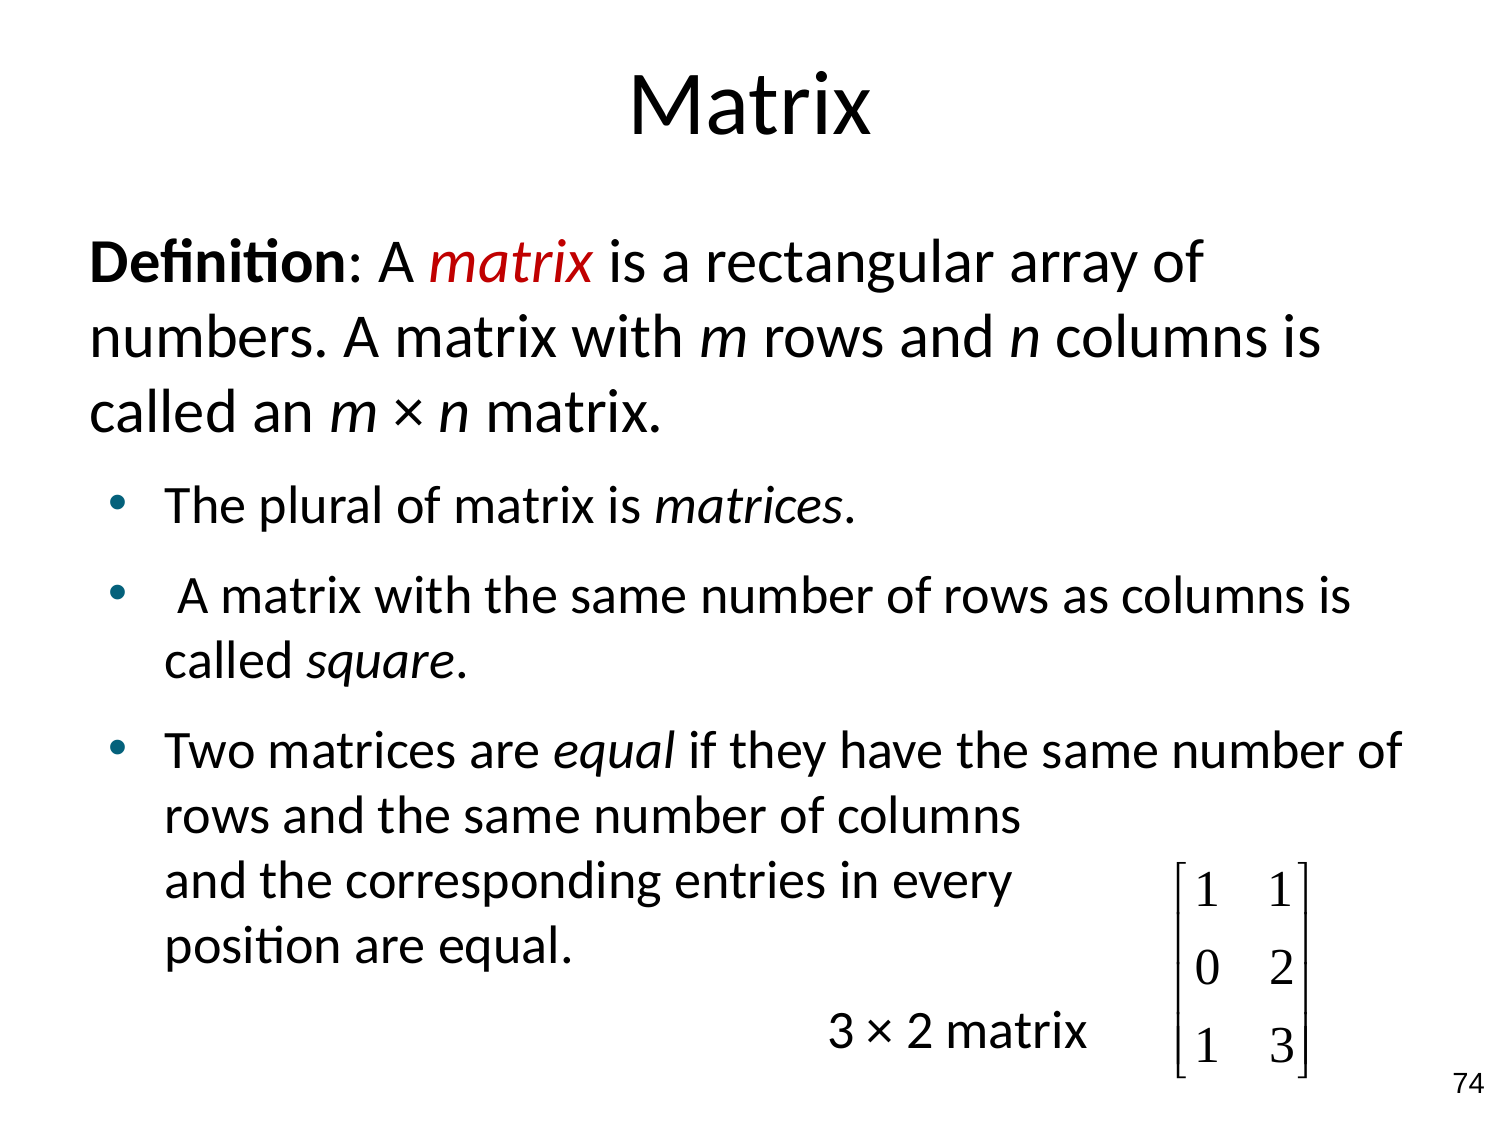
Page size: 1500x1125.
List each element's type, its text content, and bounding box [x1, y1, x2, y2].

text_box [1164, 853, 1330, 1088]
list Definition: A matrix is a rectangular array of numbers. A matrix with m rows and n columns is called an m × n matrix. The plural of matrix is matrices. A matrix with the same number of rows as columns is called square. Two matrices are equal if they have the same number of rows and the same number of columns and the corresponding entries in every position are equal. [75, 212, 1425, 975]
title Matrix [0, 0, 1500, 195]
list 3 × 2 matrix [800, 987, 1127, 1063]
